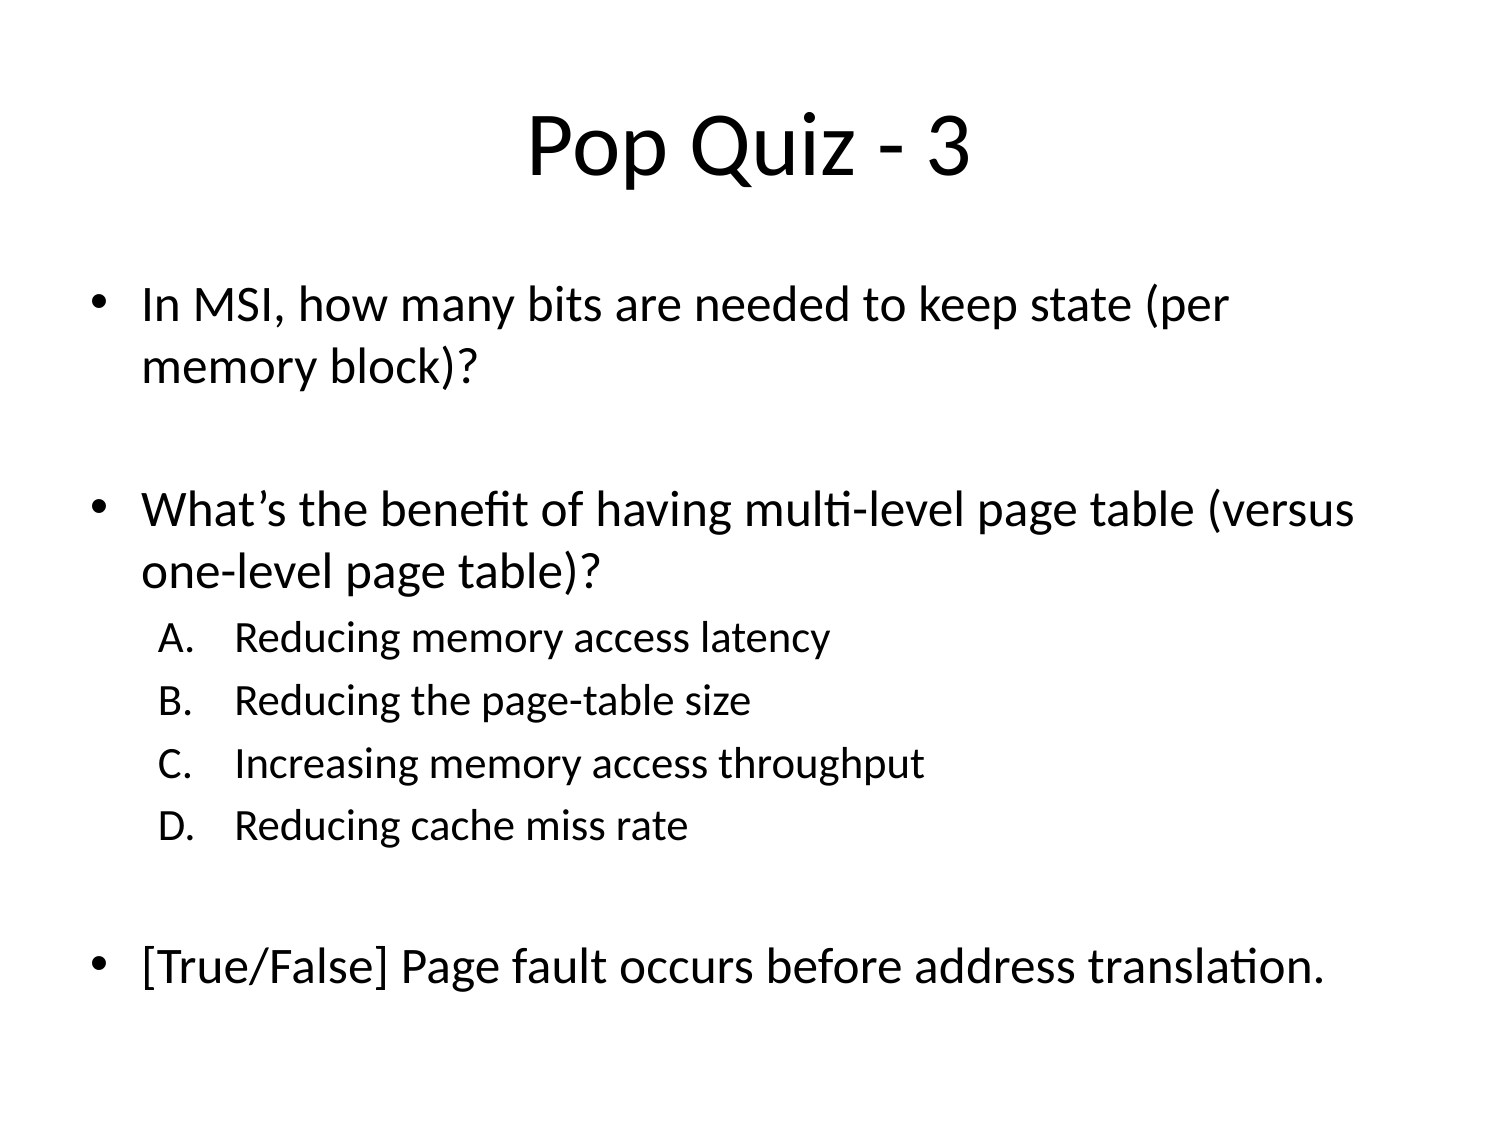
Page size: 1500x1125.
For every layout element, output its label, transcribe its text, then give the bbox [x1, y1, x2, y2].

title Pop Quiz - 3 [75, 45, 1425, 233]
list In MSI, how many bits are needed to keep state (per memory block)? What’s the benefit of having multi-level page table (versus one-level page table)? Reducing memory access latency Reducing the page-table size Increasing memory access throughput Reducing cache miss rate [True/False] Page fault occurs before address translation. [75, 262, 1425, 1005]
